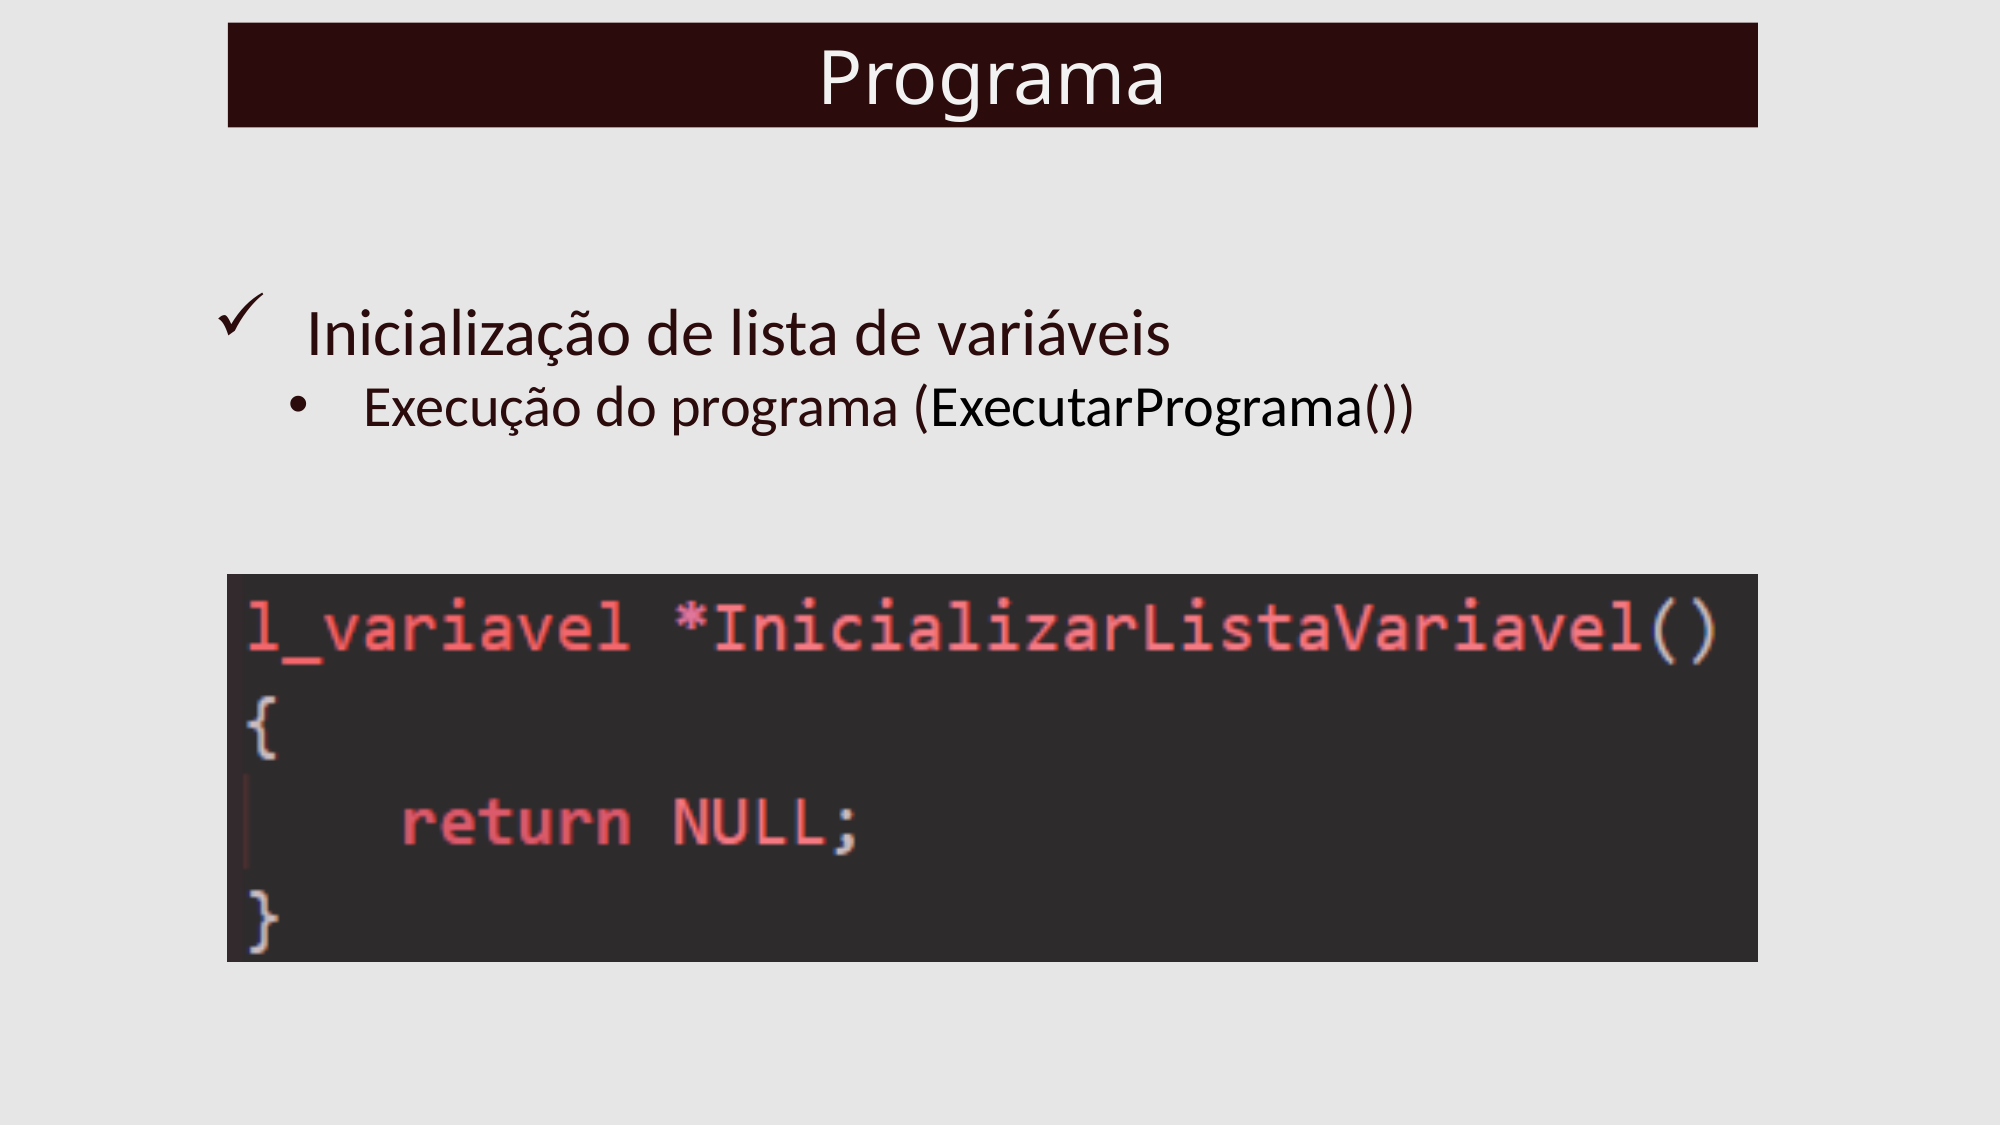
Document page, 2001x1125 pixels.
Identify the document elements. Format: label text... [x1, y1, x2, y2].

text_box Inicialização de lista de variáveis Execução do programa (ExecutarPrograma()) [198, 281, 1758, 616]
picture [227, 574, 1758, 962]
text_box Programa [227, 22, 1758, 128]
